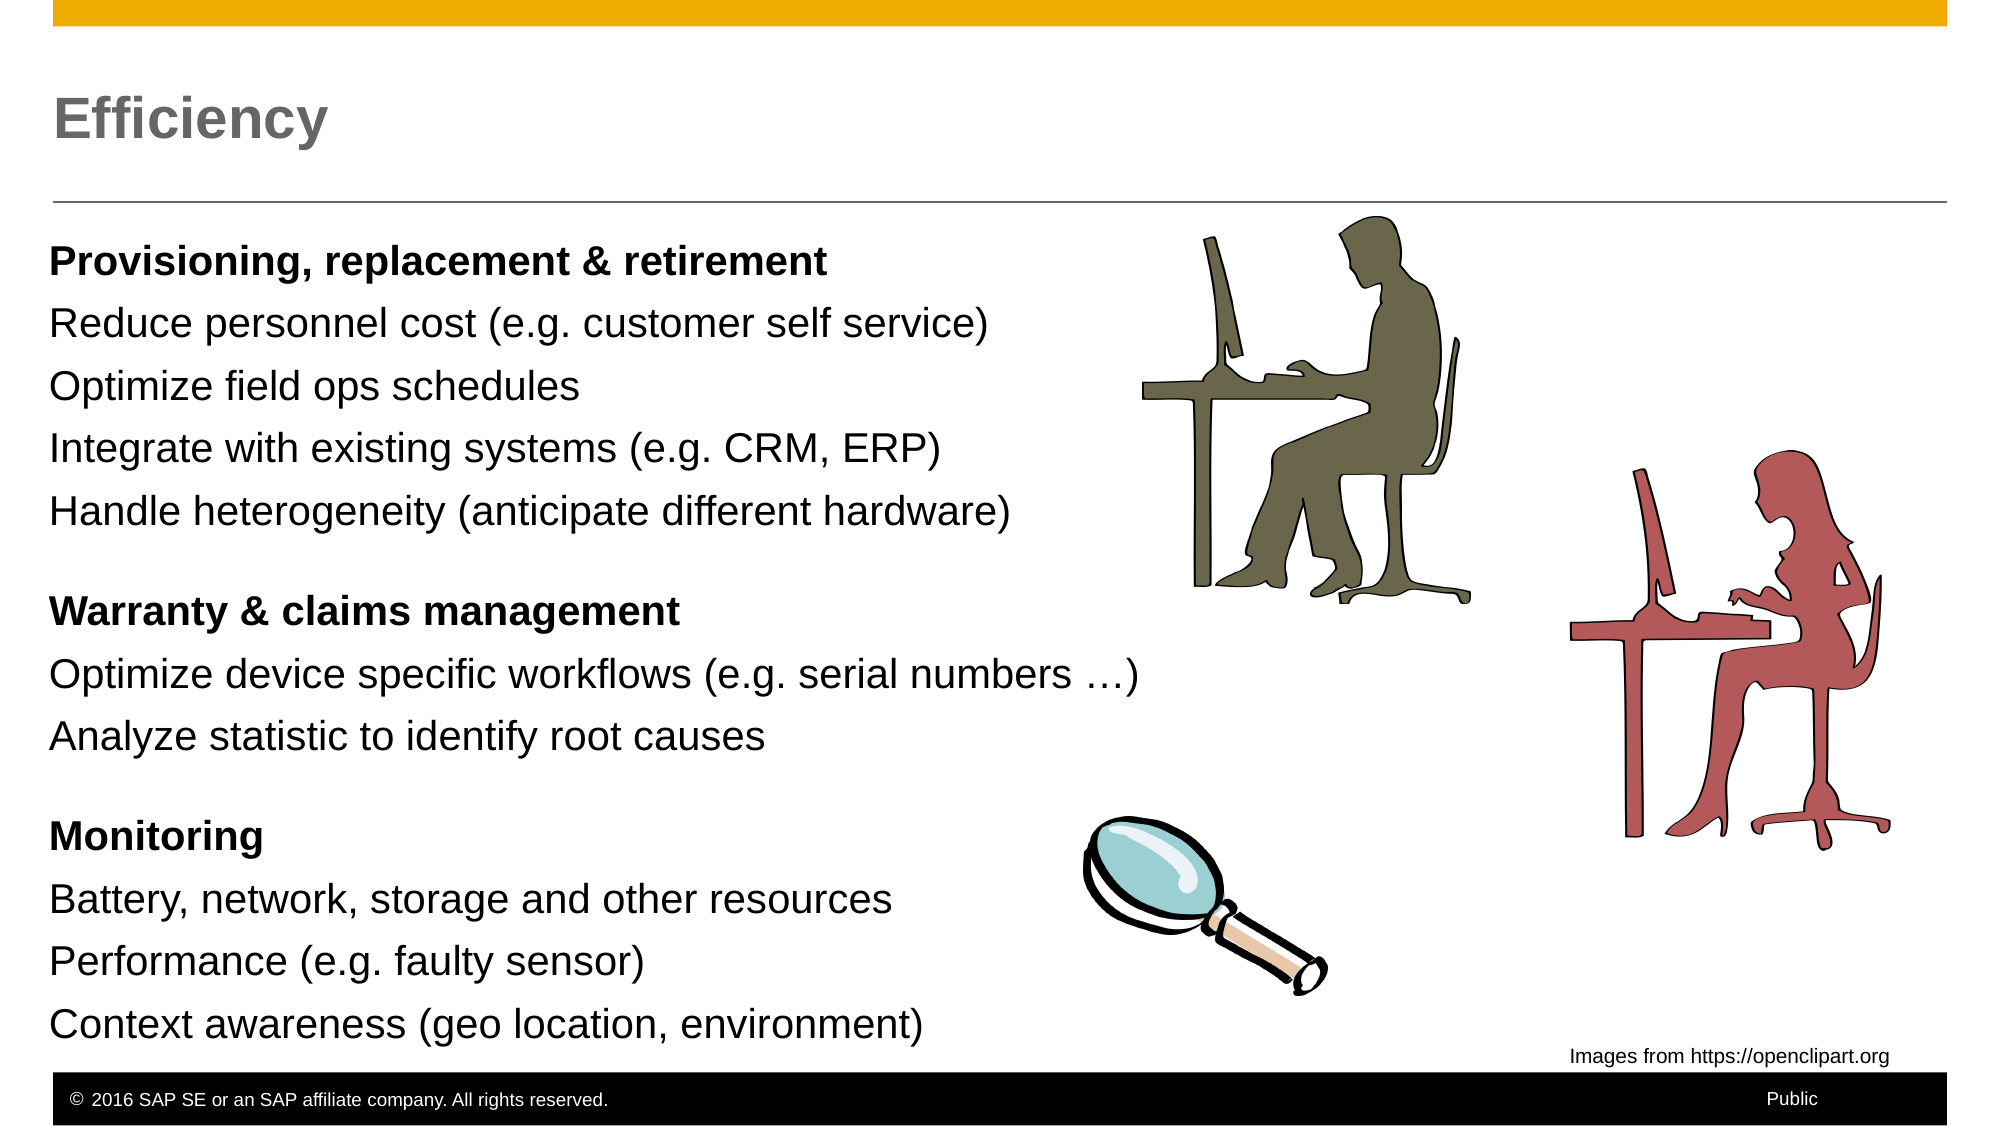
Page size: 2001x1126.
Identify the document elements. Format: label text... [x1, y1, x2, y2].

picture [1569, 449, 1891, 851]
picture [1083, 816, 1328, 996]
picture [1142, 215, 1471, 604]
title Efficiency [53, 53, 1947, 178]
text_box Images from https://openclipart.org [1569, 1042, 2001, 1068]
list Provisioning, replacement & retirement Reduce personnel cost (e.g. customer self service) Optimize field ops schedules Integrate with existing systems (e.g. CRM, ERP) Handle heterogeneity (anticipate different hardware) Warranty & claims management Optimize device specific workflows (e.g. serial numbers …) Analyze statistic to identify root causes Monitoring Battery, network, storage and other resources Performance (e.g. faulty sensor) Context awareness (geo location, environment) [48, 233, 1238, 955]
